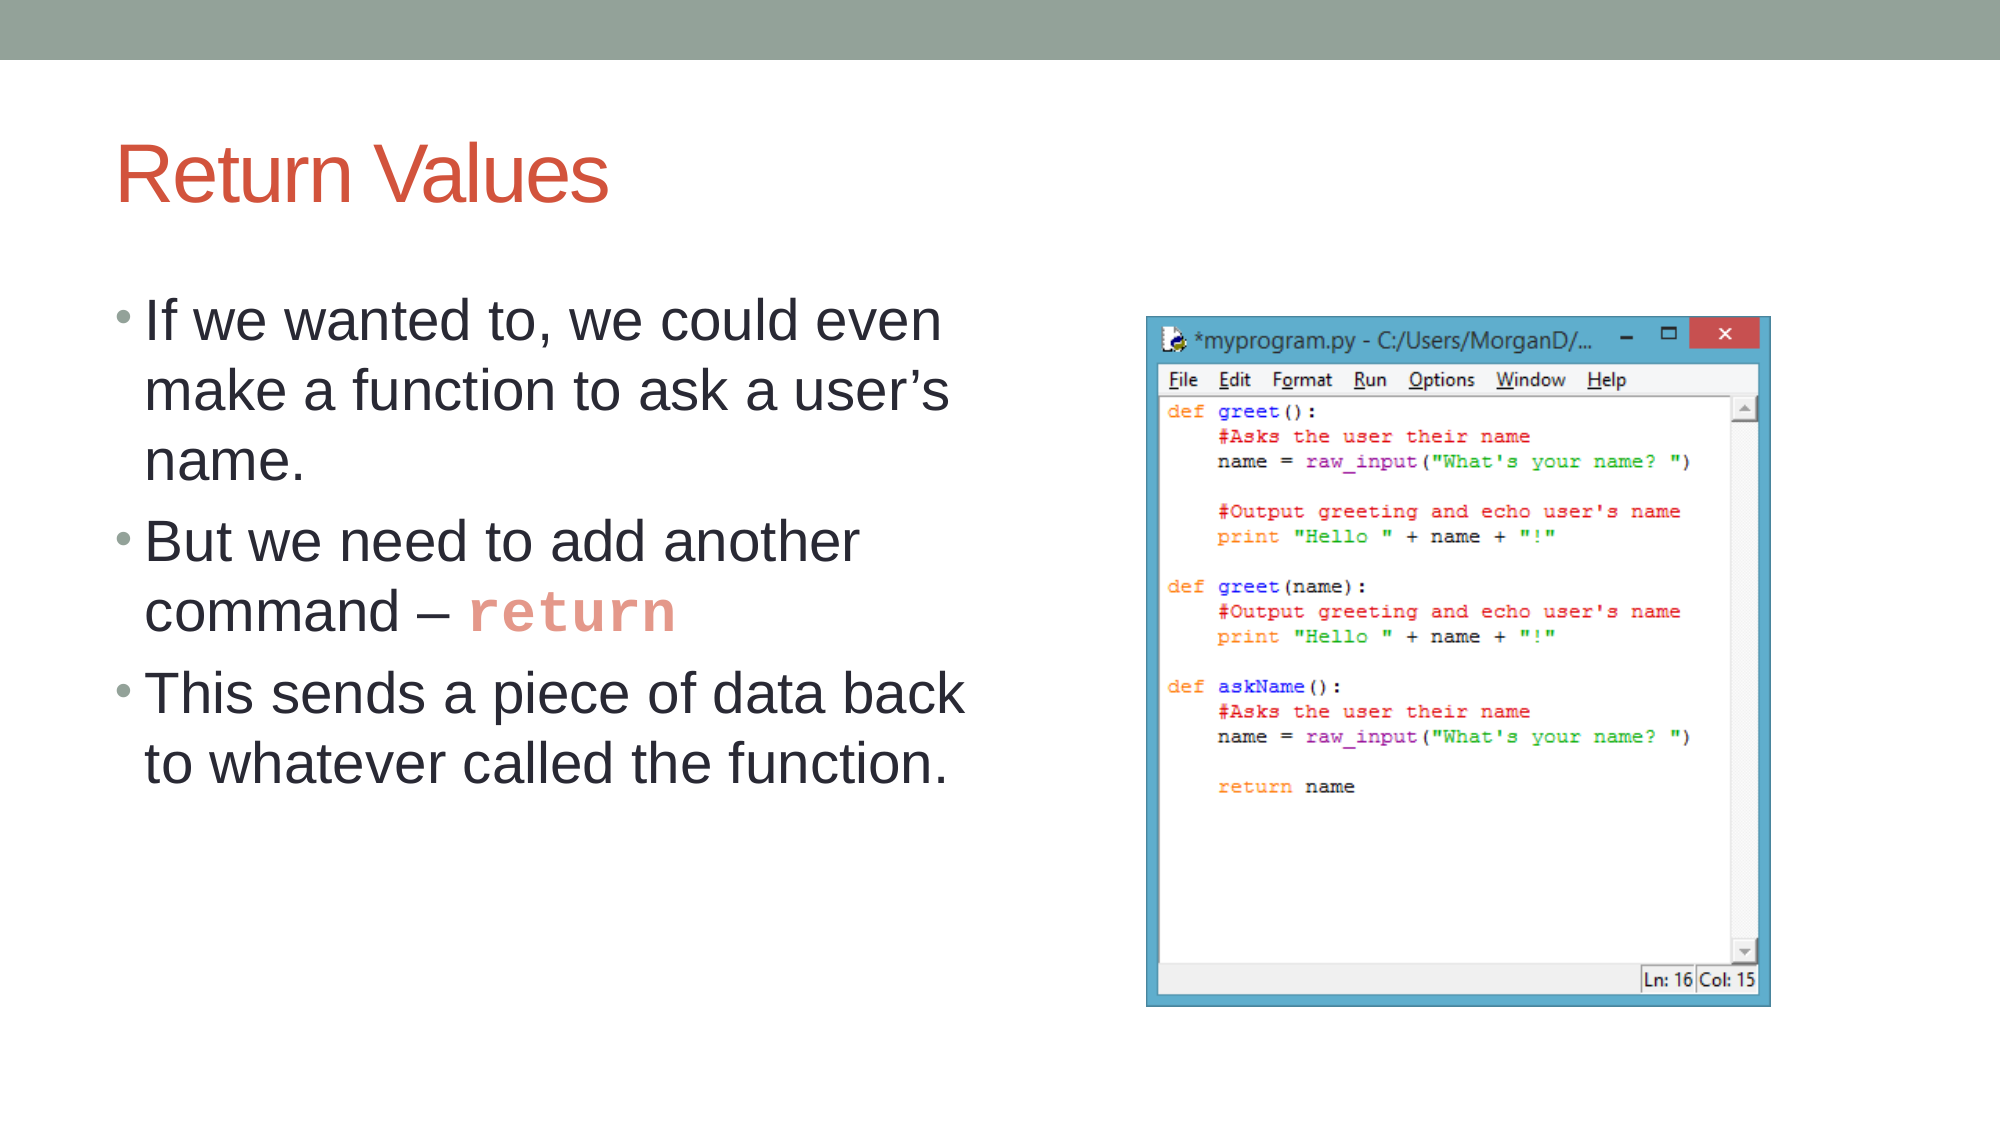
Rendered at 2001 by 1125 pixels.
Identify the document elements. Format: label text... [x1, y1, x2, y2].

list If we wanted to, we could even make a function to ask a user’s name. But we need to add another command – return This sends a piece of data back to whatever called the function. [99, 274, 984, 1049]
title Return Values [99, 87, 1900, 250]
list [1146, 315, 1771, 1007]
